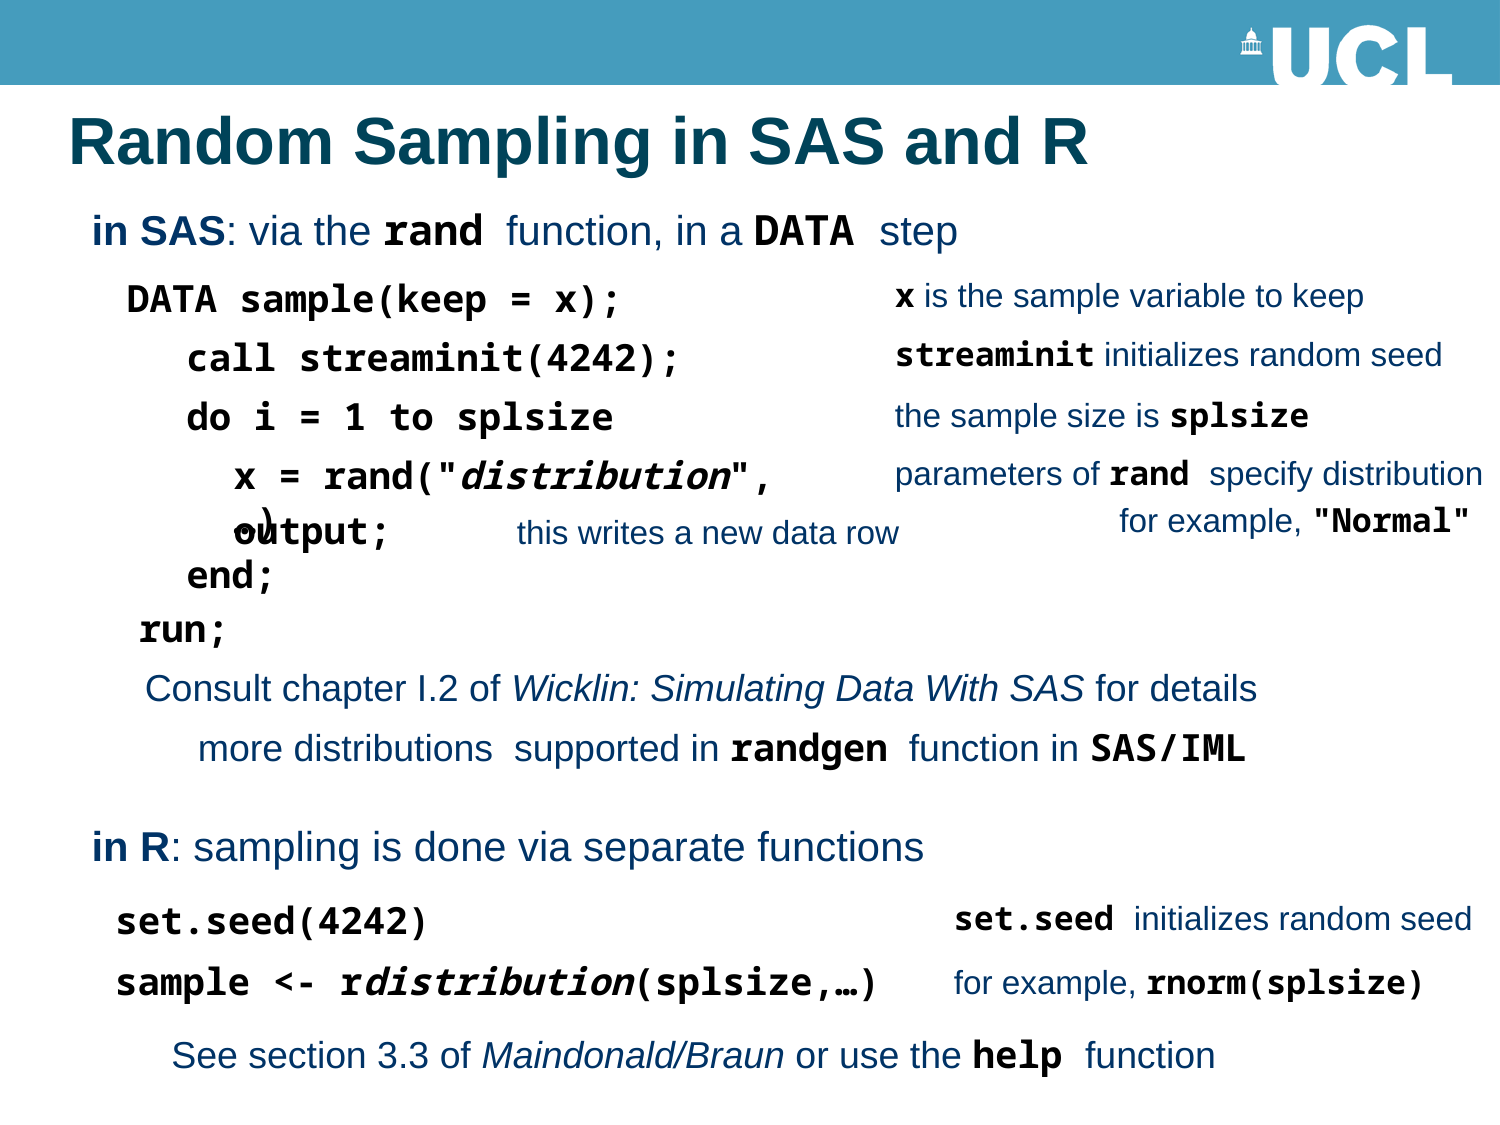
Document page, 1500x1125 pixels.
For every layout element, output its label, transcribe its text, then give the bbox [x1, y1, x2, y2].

text_box sample <- rdistribution(splsize,…) [100, 950, 1022, 1010]
title Random Sampling in SAS and R [53, 90, 1446, 209]
text_box do i = 1 to splsize [171, 385, 751, 445]
text_box streaminit initializes random seed [879, 326, 1483, 386]
text_box run; [123, 597, 739, 657]
text_box x = rand("distribution",…) [218, 444, 833, 499]
text_box in SAS: via the rand function, in a DATA step [76, 196, 1187, 279]
text_box end; [171, 543, 786, 603]
text_box for example, rnorm(splsize) [938, 953, 1500, 1018]
text_box See section 3.3 of Maindonald/Braun or use the help function [156, 1023, 1500, 1106]
text_box set.seed(4242) [100, 889, 680, 949]
text_box Consult chapter I.2 of Wicklin: Simulating Data With SAS for details [129, 656, 1500, 740]
text_box the sample size is splsize [879, 386, 1483, 444]
picture [0, 0, 1500, 85]
text_box parameters of rand specify distribution [879, 444, 1500, 509]
text_box x is the sample variable to keep [879, 267, 1483, 326]
text_box for example, "Normal" [1104, 491, 1500, 556]
text_box DATA sample(keep = x); [112, 279, 691, 327]
text_box this writes a new data row [501, 503, 963, 568]
text_box more distributions supported in randgen function in SAS/IML [182, 715, 1353, 799]
text_box output; [218, 499, 833, 543]
text_box call streaminit(4242); [171, 326, 750, 385]
text_box in R: sampling is done via separate functions [76, 812, 1187, 895]
text_box set.seed initializes random seed [938, 889, 1500, 953]
